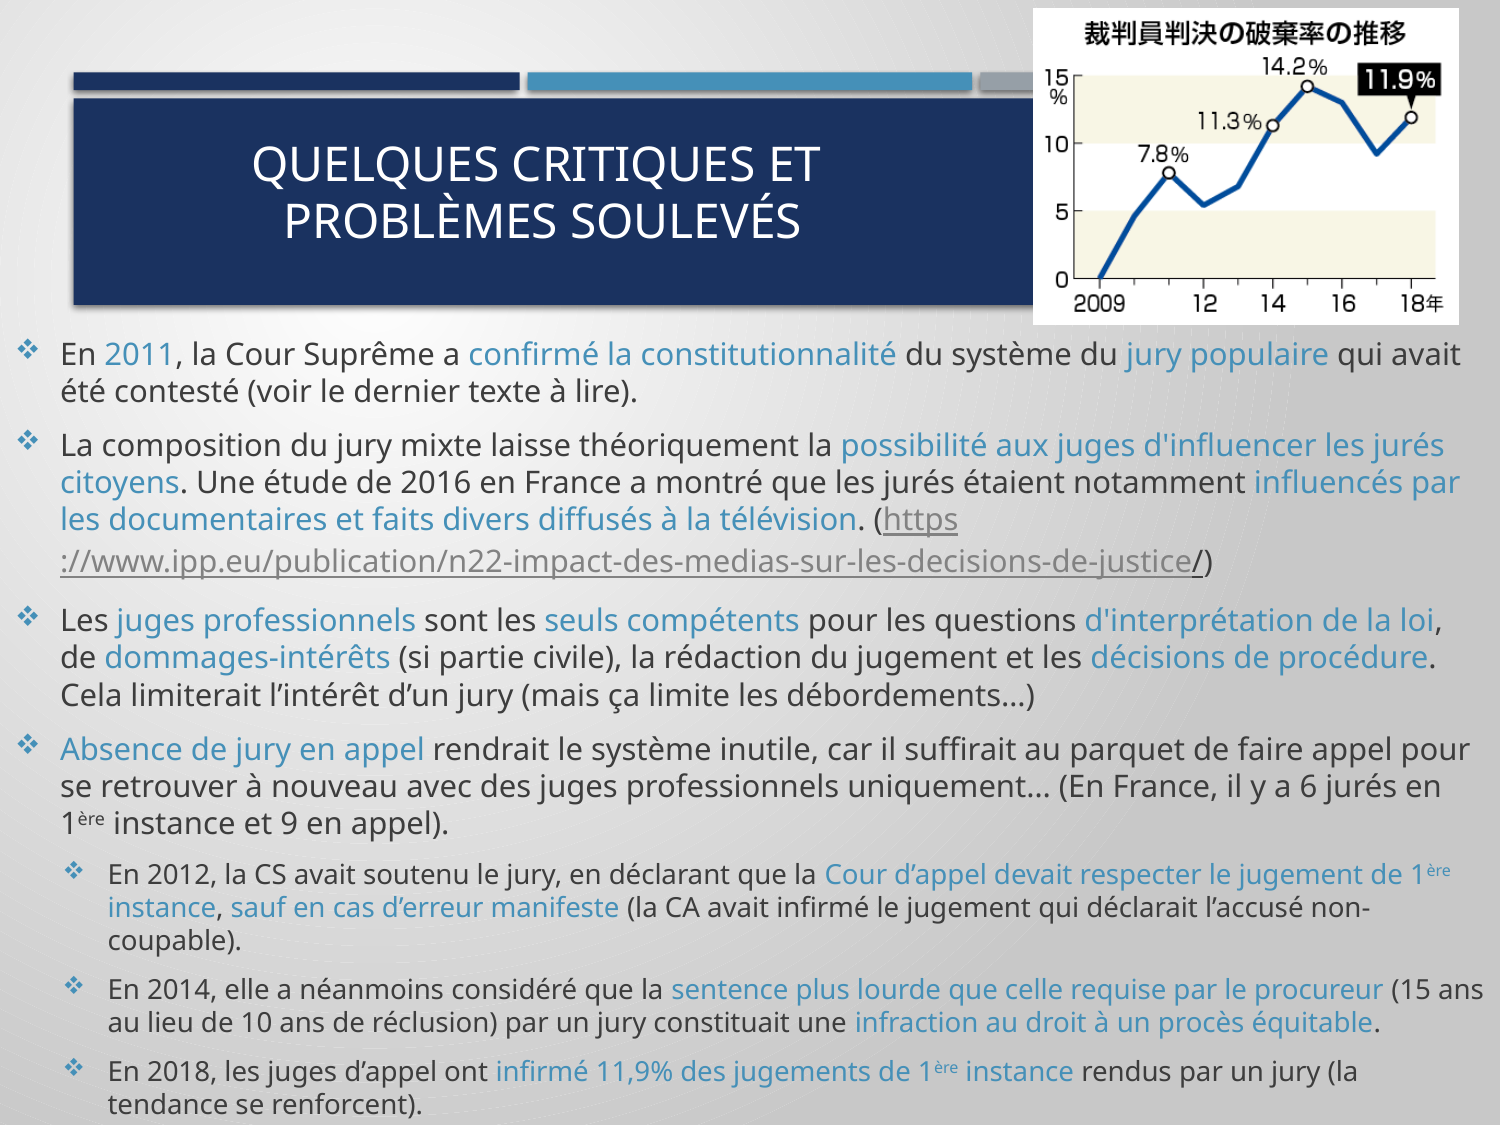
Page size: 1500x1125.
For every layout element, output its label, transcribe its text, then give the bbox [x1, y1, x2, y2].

picture [1032, 7, 1460, 326]
list En 2011, la Cour Suprême a confirmé la constitutionnalité du système du jury populaire qui avait été contesté (voir le dernier texte à lire). La composition du jury mixte laisse théoriquement la possibilité aux juges d'influencer les jurés citoyens. Une étude de 2016 en France a montré que les jurés étaient notamment influencés par les documentaires et faits divers diffusés à la télévision. (https://www.ipp.eu/publication/n22-impact-des-medias-sur-les-decisions-de-justice/) Les juges professionnels sont les seuls compétents pour les questions d'interprétation de la loi, de dommages-intérêts (si partie civile), la rédaction du jugement et les décisions de procédure. Cela limiterait l’intérêt d’un jury (mais ça limite les débordements…) Absence de jury en appel rendrait le système inutile, car il suffirait au parquet de faire appel pour se retrouver à nouveau avec des juges professionnels uniquement… (En France, il y a 6 jurés en 1ère instance et 9 en appel). En 2012, la CS avait soutenu le jury, en déclarant que la Cour d’appel devait respecter le jugement de 1ère instance, sauf en cas d’erreur manifeste (la CA avait infirmé le jugement qui déclarait l’accusé non-coupable). En 2014, elle a néanmoins considéré que la sentence plus lourde que celle requise par le procureur (15 ans au lieu de 10 ans de réclusion) par un jury constituait une infraction au droit à un procès équitable. En 2018, les juges d’appel ont infirmé 11,9% des jugements de 1ère instance rendus par un jury (la tendance se renforcent). 5 jugements de peine de mort ont été infirmés en appel jusqu’ici. [0, 326, 1500, 1125]
title Quelques Critiques et Problèmes soulevés [76, 125, 1010, 256]
